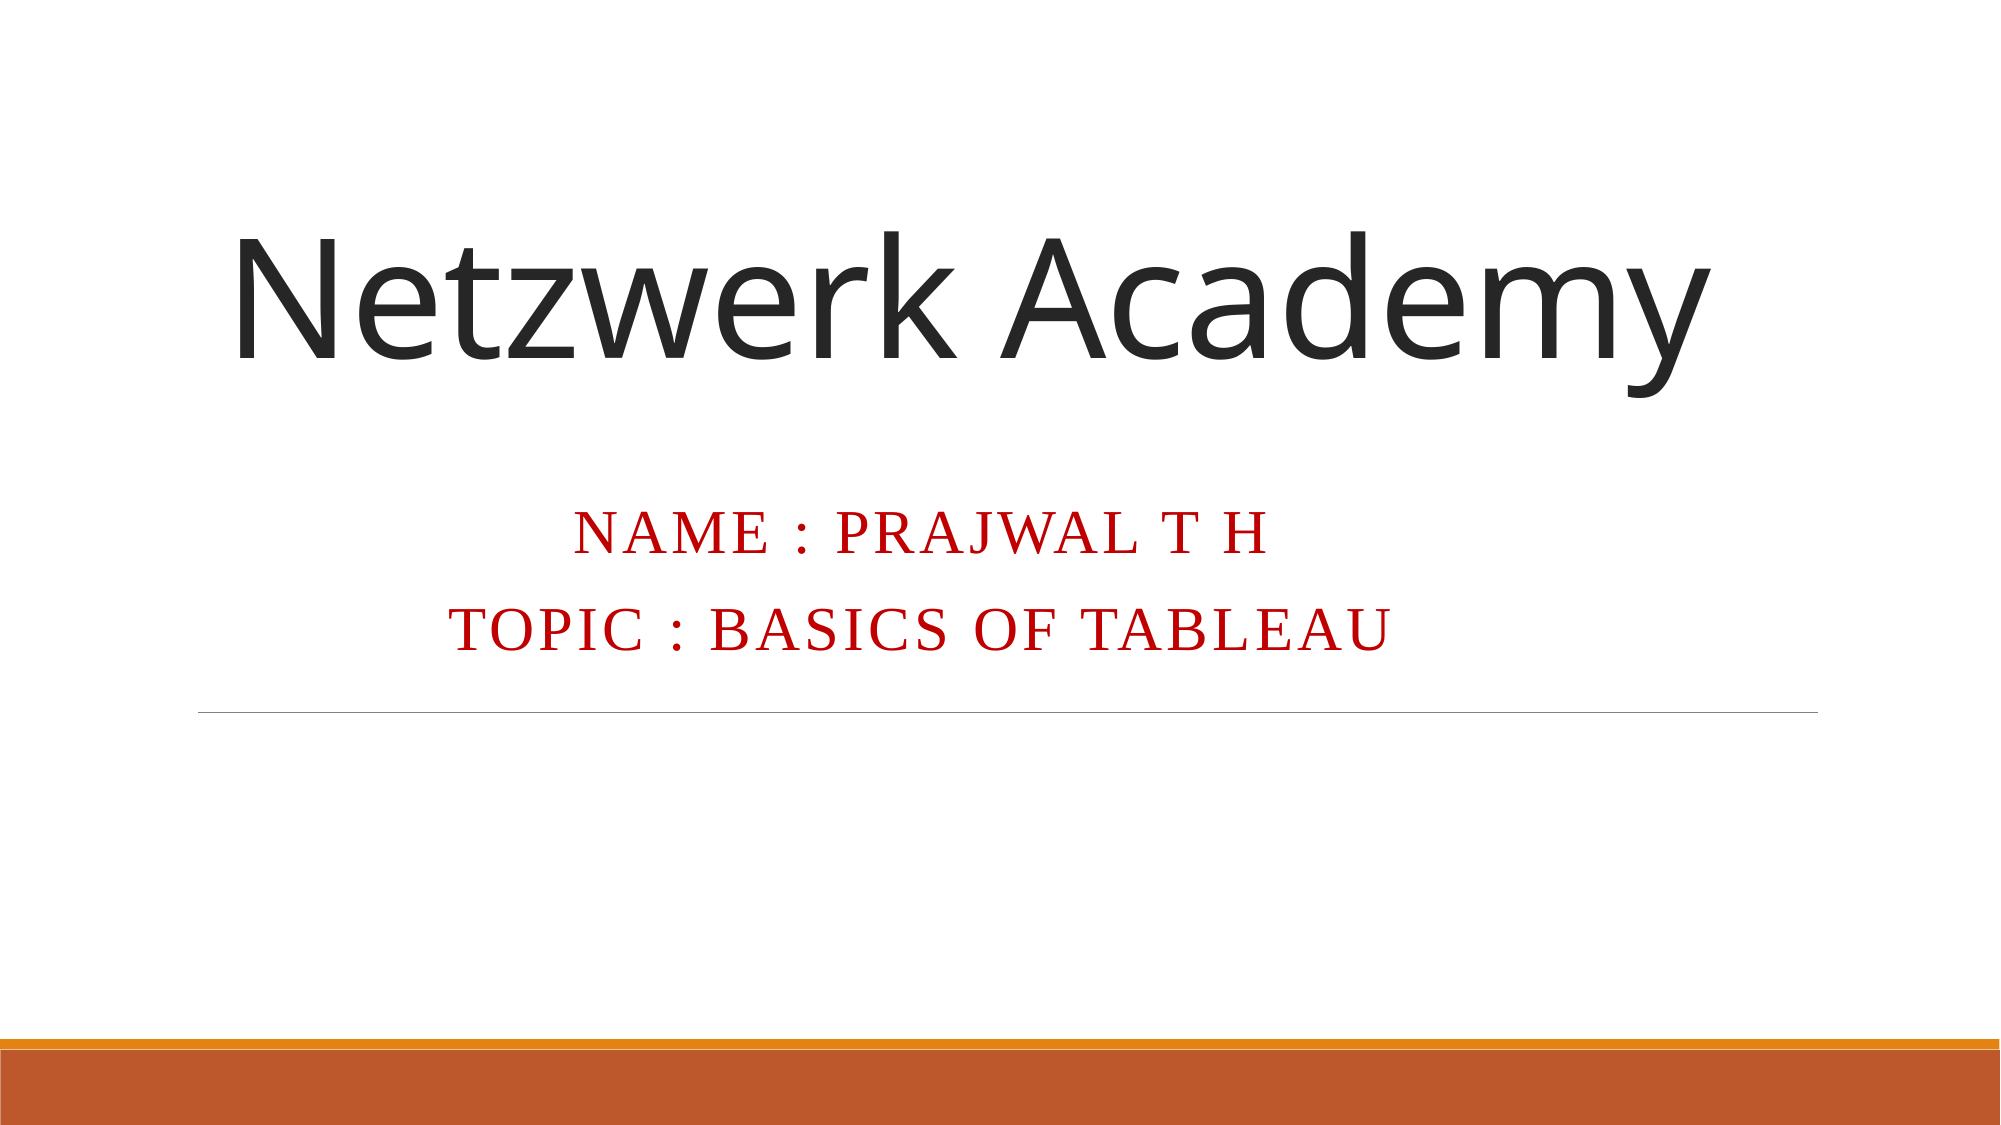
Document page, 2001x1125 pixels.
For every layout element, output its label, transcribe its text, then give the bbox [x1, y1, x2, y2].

title Netzwerk Academy [155, 200, 1782, 401]
subtitle Name : Prajwal t h Topic : basics of tableau [197, 491, 1646, 693]
